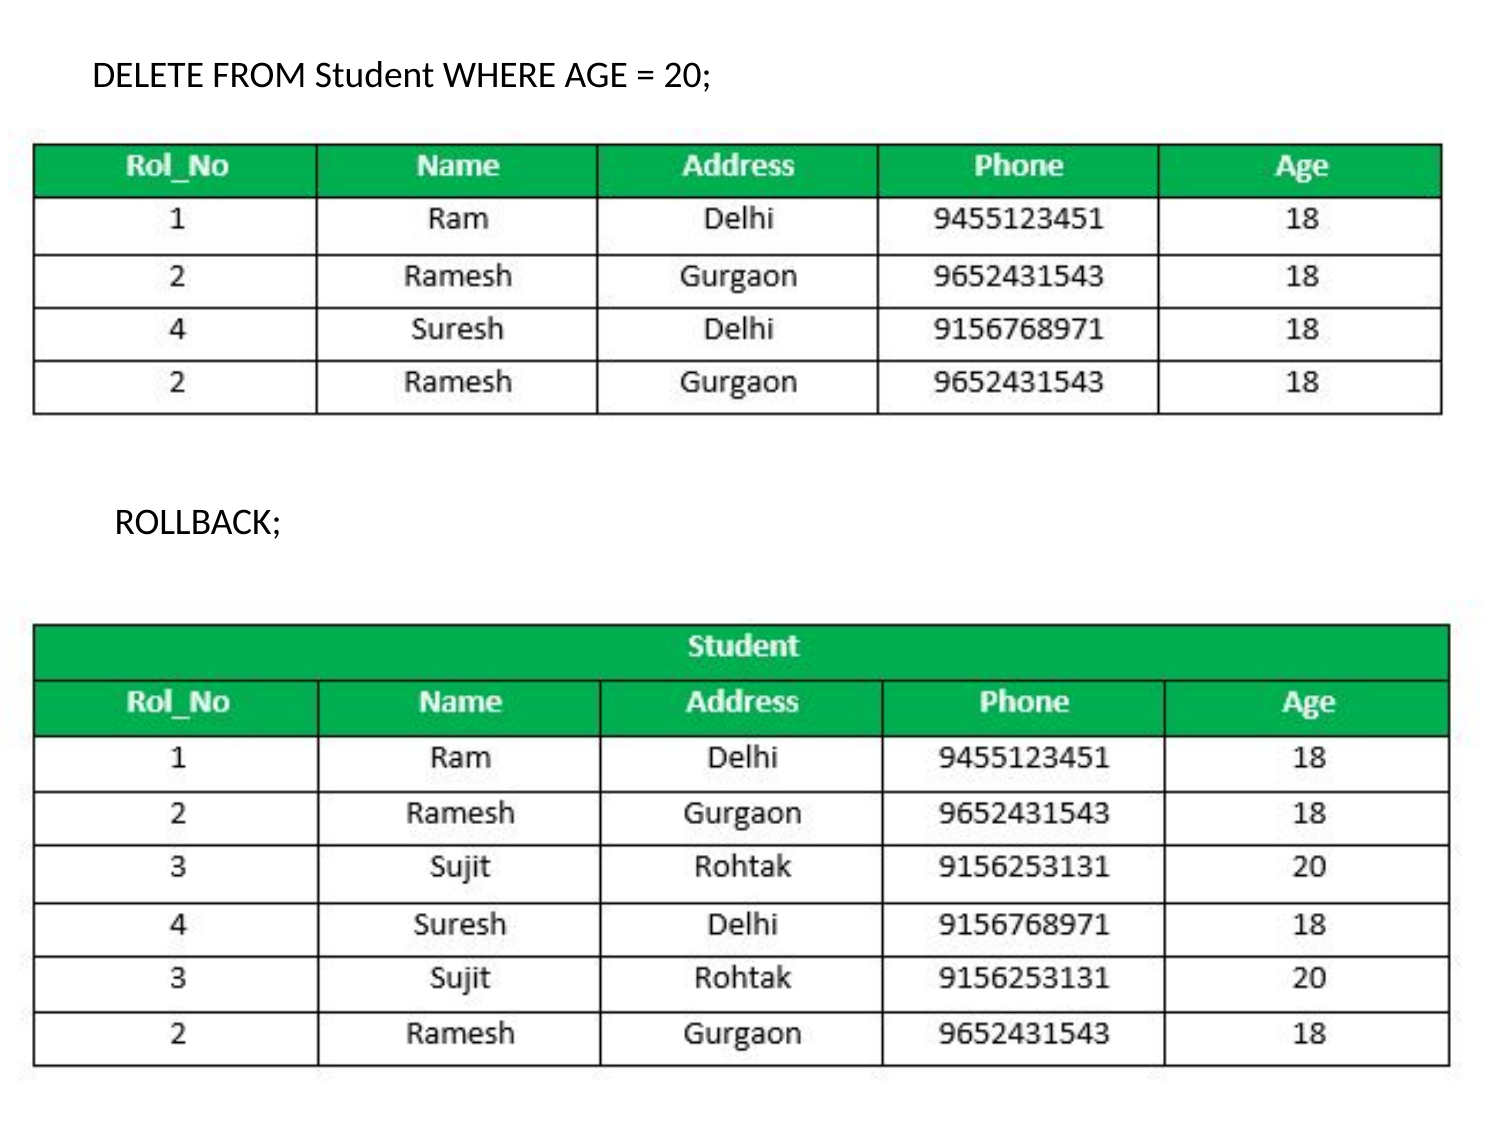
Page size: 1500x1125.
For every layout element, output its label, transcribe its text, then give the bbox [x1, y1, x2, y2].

picture [0, 599, 1488, 1100]
picture [8, 128, 1480, 442]
text_box ROLLBACK; [99, 490, 1000, 550]
text_box DELETE FROM Student WHERE AGE = 20; [77, 20, 736, 103]
